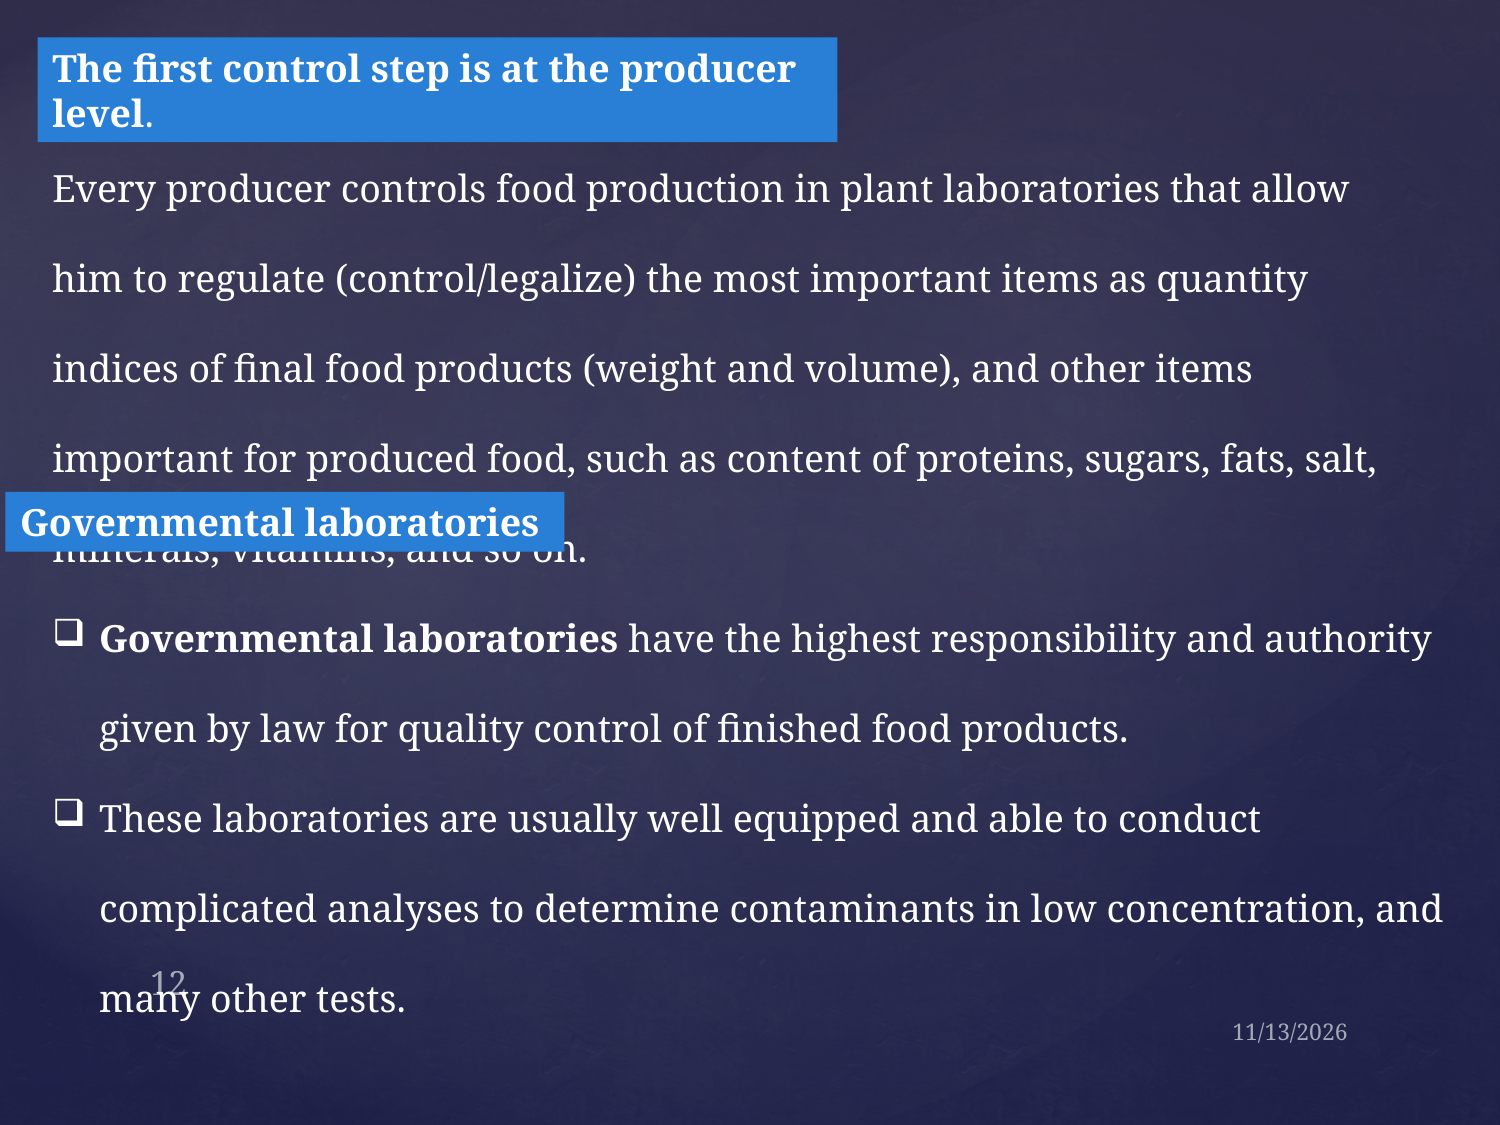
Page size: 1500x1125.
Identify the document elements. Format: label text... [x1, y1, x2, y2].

text_box Every producer controls food production in plant laboratories that allow him to regulate (control/legalize) the most important items as quantity indices of final food products (weight and volume), and other items important for produced food, such as content of proteins, sugars, fats, salt, minerals, vitamins, and so on. [37, 112, 1413, 562]
text_box Governmental laboratories [5, 491, 565, 552]
slide_number 09-Sep-21 [1012, 1028, 1363, 1070]
text_box Governmental laboratories have the highest responsibility and authority given by law for quality control of finished food products. These laboratories are usually well equipped and able to conduct complicated analyses to determine contaminants in low concentration, and many other tests. [37, 562, 1463, 1028]
text_box The first control step is at the producer level. [37, 37, 838, 112]
